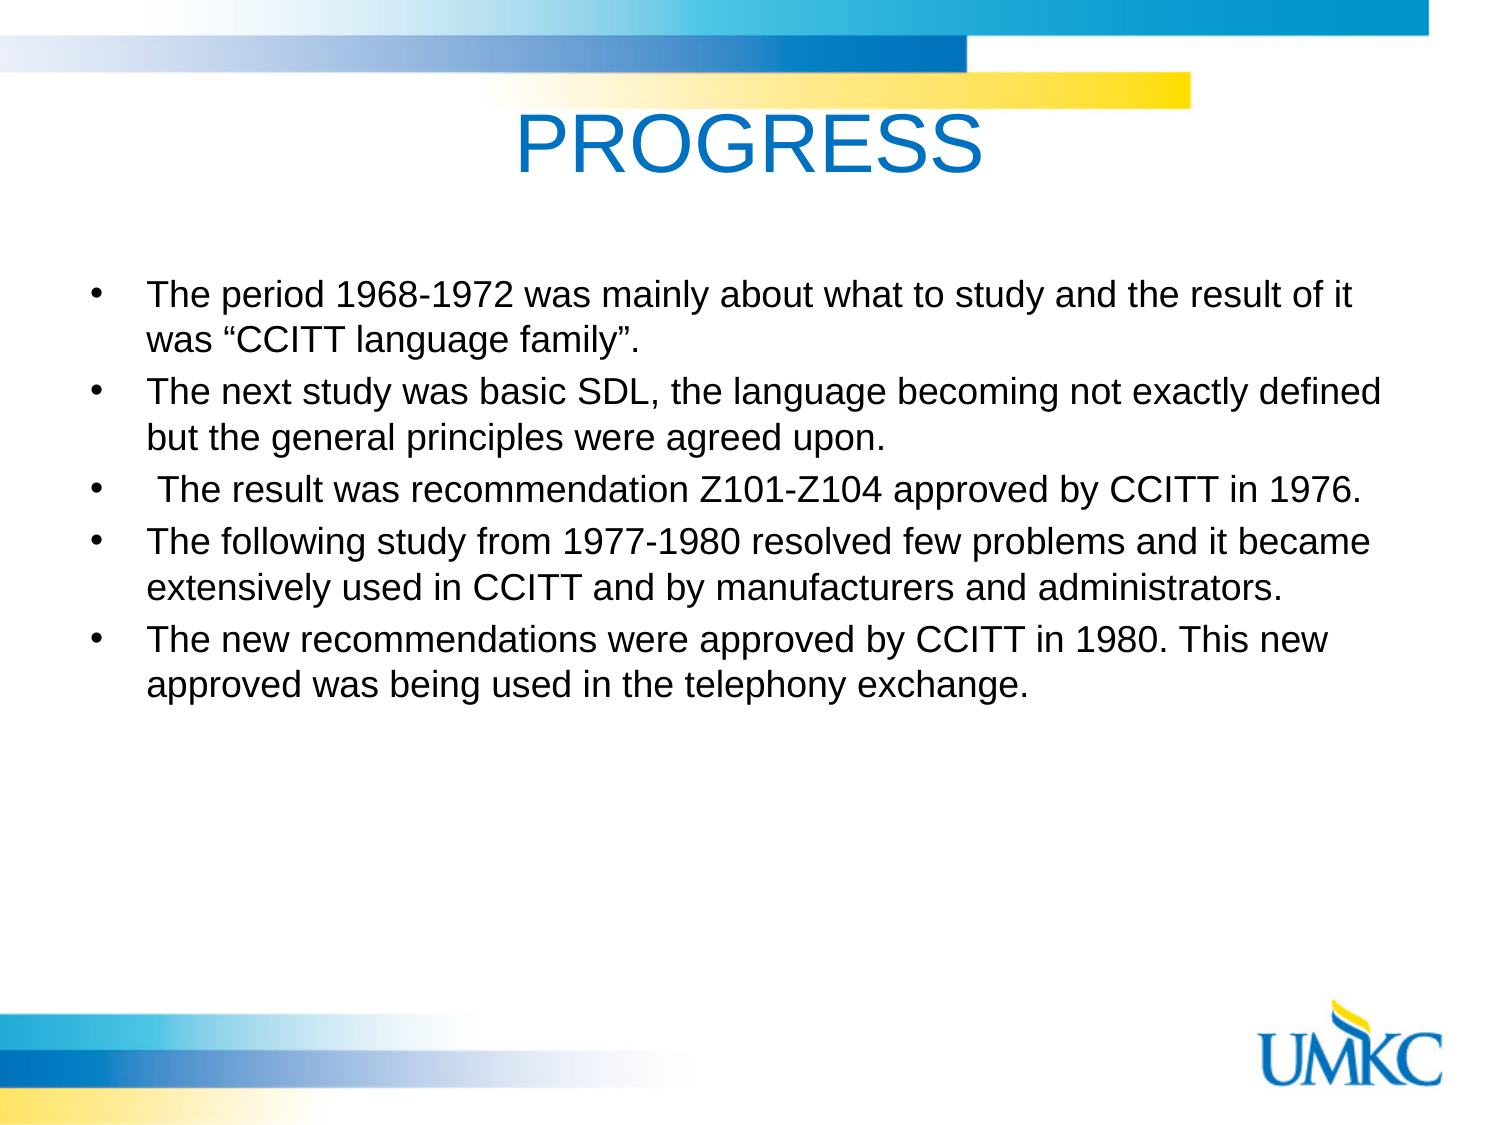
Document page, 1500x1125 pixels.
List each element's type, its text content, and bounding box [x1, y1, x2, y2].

list The period 1968-1972 was mainly about what to study and the result of it was “CCITT language family”. The next study was basic SDL, the language becoming not exactly defined but the general principles were agreed upon. The result was recommendation Z101-Z104 approved by CCITT in 1976. The following study from 1977-1980 resolved few problems and it became extensively used in CCITT and by manufacturers and administrators. The new recommendations were approved by CCITT in 1980. This new approved was being used in the telephony exchange. [75, 262, 1425, 1005]
picture [0, 0, 1500, 1125]
title PROGRESS [75, 45, 1425, 233]
